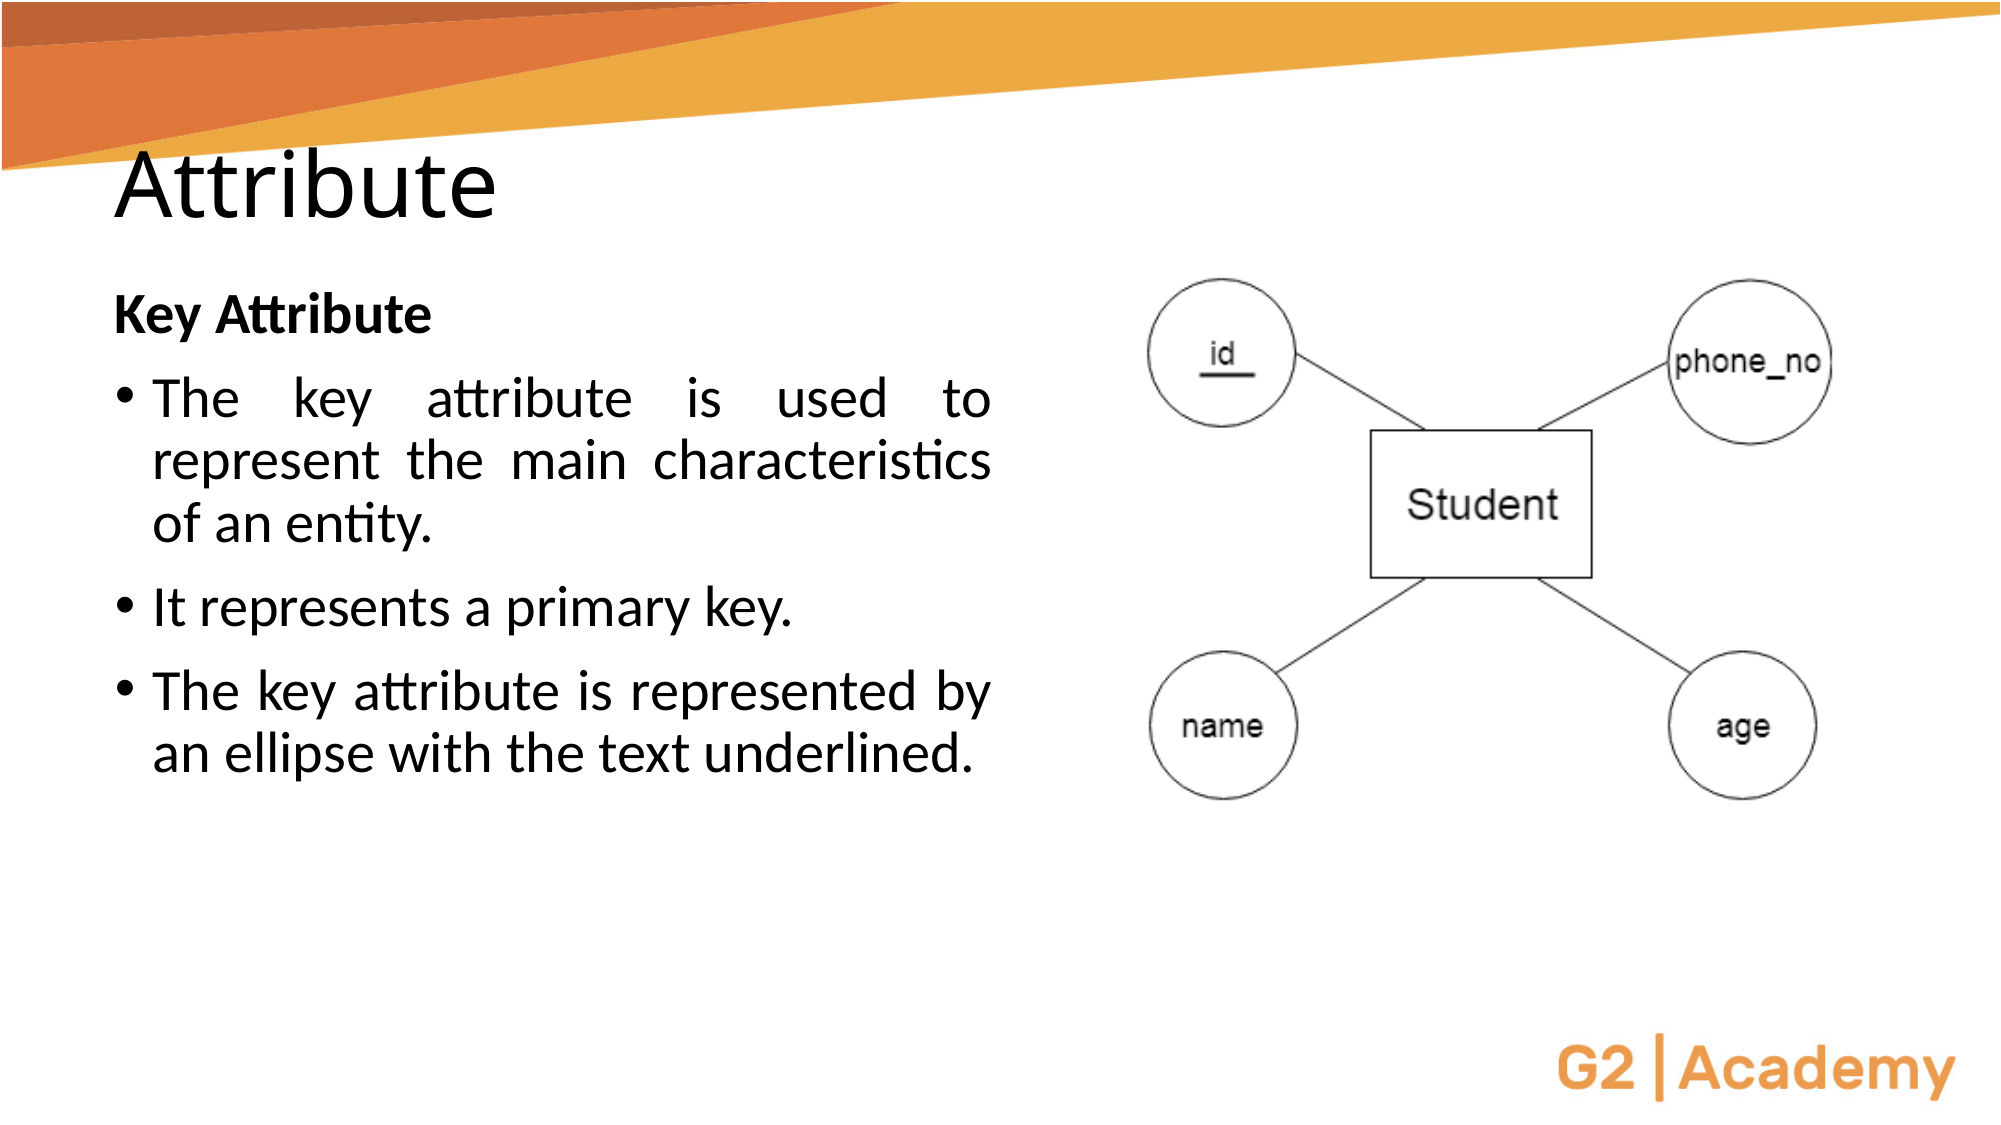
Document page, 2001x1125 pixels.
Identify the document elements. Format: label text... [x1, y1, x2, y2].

title Attribute [99, 100, 1900, 276]
picture [1, 2, 2000, 1125]
list Key Attribute The key attribute is used to represent the main characteristics of an entity. It represents a primary key. The key attribute is represented by an ellipse with the text underlined. [99, 275, 1008, 1037]
